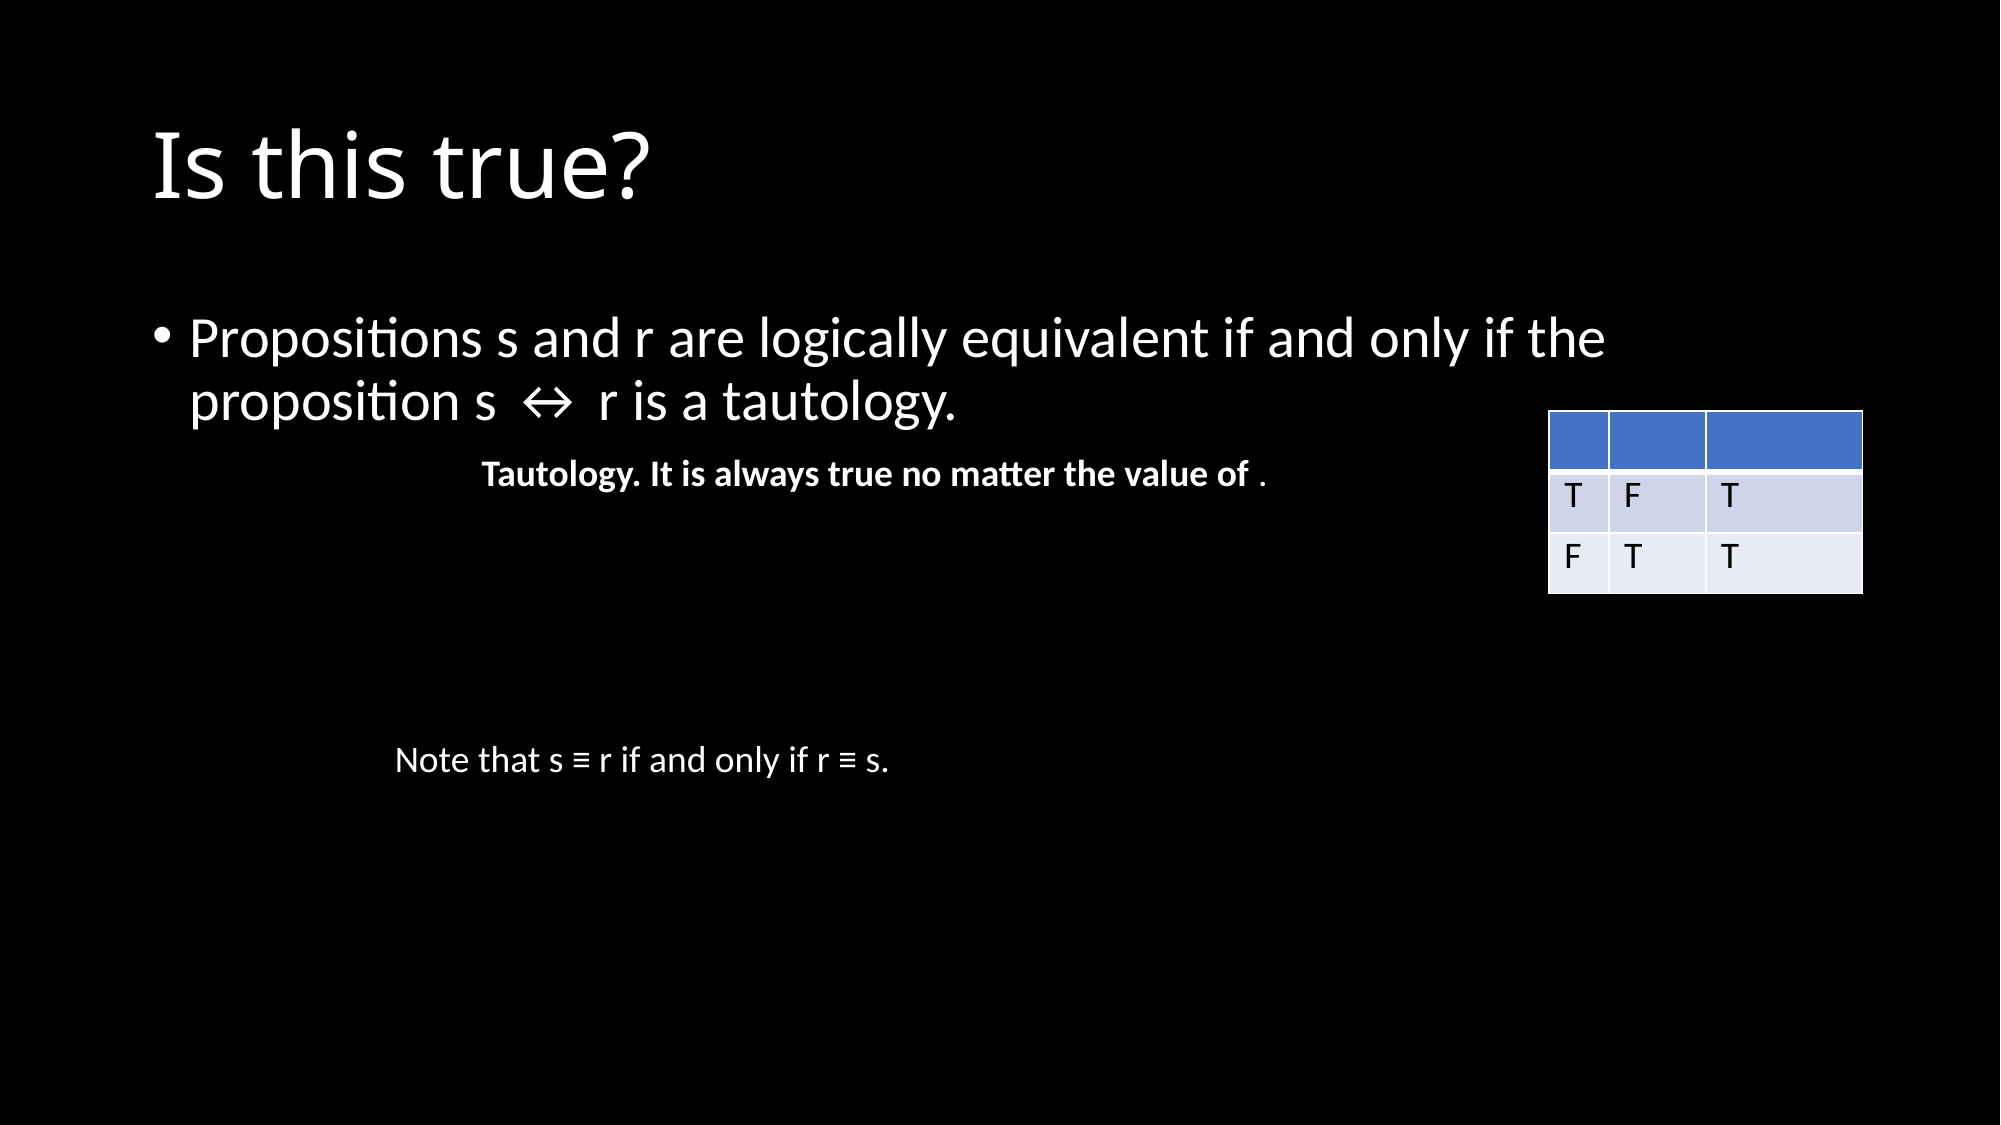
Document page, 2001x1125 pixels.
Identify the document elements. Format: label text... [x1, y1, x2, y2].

title Is this true? [137, 59, 1863, 278]
text_box Note that s ≡ r if and only if r ≡ s. [380, 727, 1381, 788]
list Propositions s and r are logically equivalent if and only if the proposition s ↔ r is a tautology. [137, 299, 1863, 1014]
